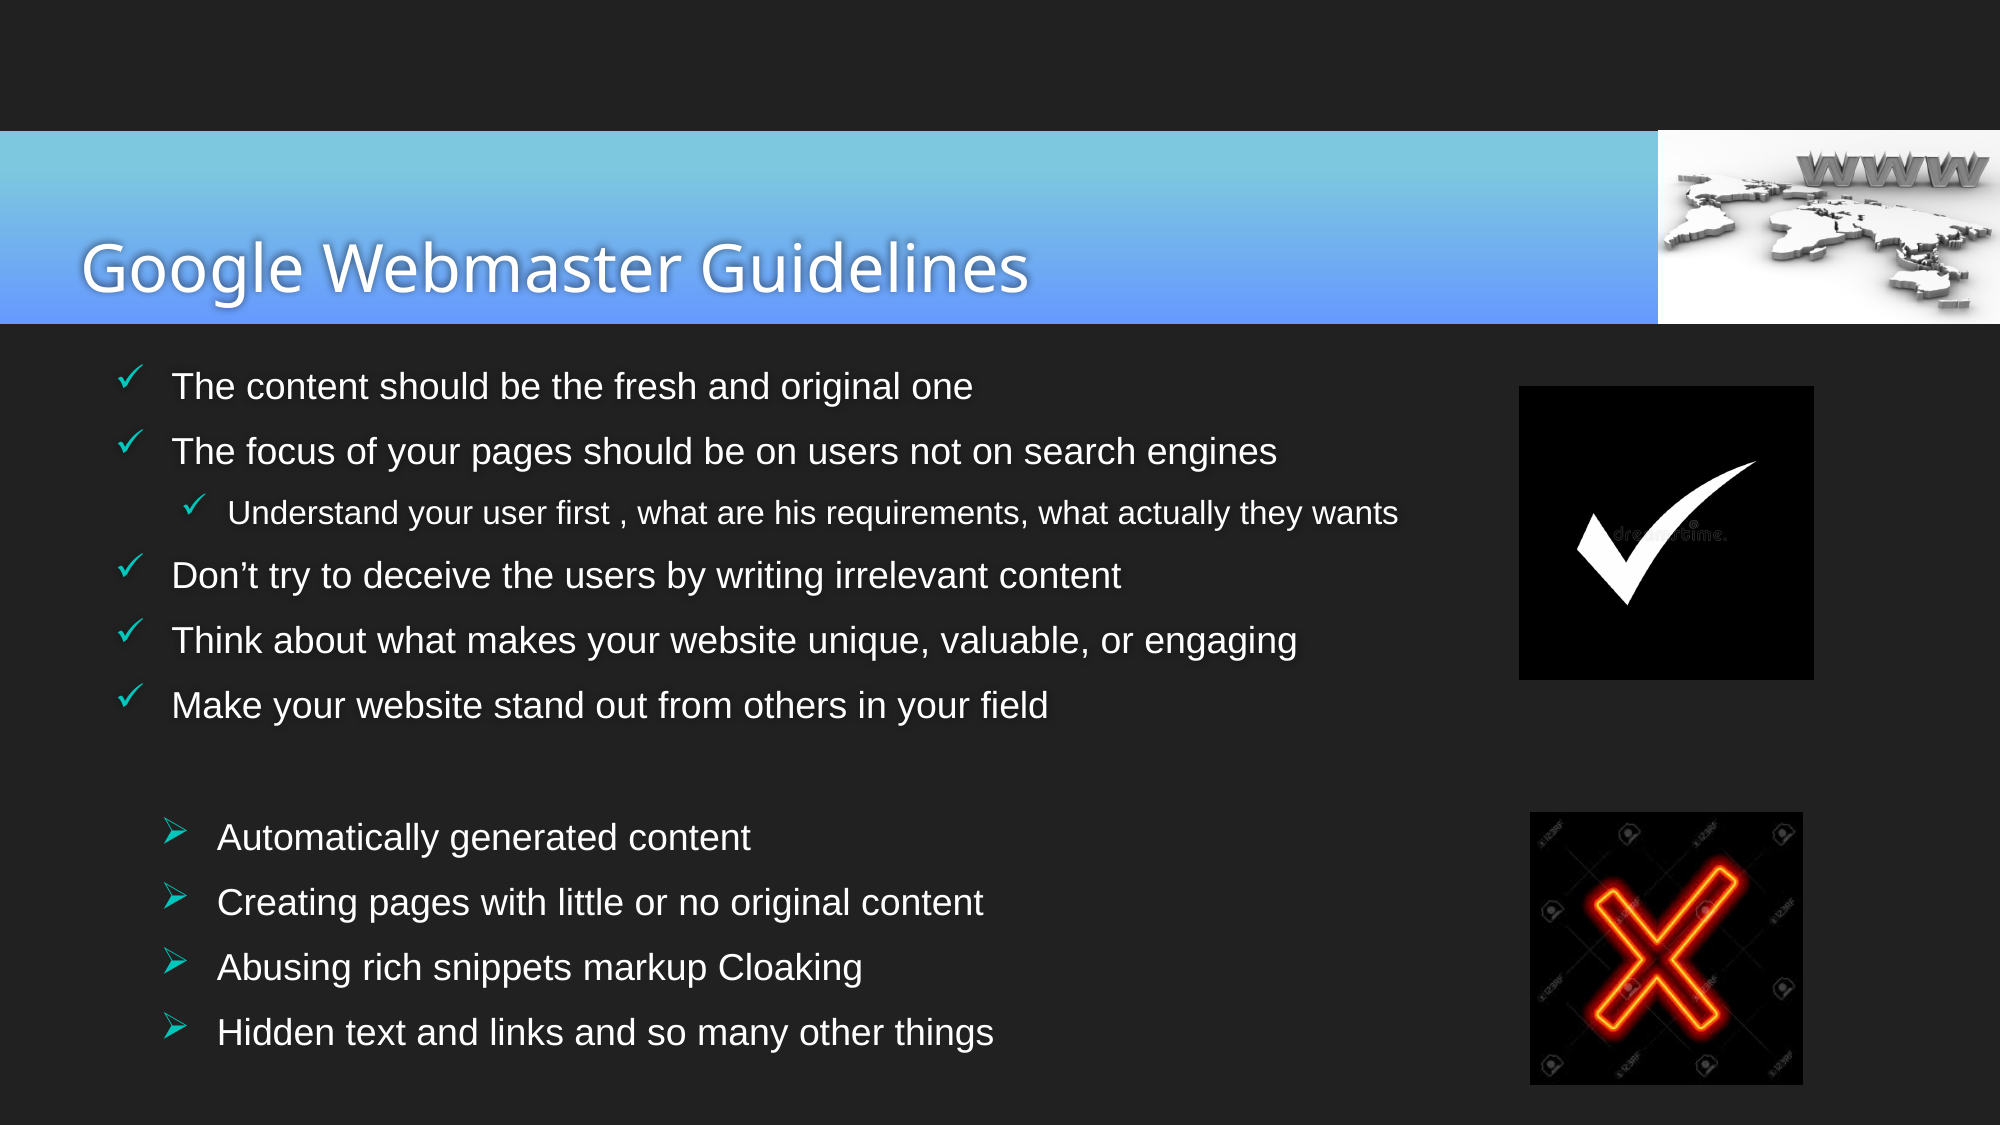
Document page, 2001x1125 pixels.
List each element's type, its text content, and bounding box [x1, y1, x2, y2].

text_box Automatically generated content Creating pages with little or no original content Abusing rich snippets markup Cloaking Hidden text and links and so many other things [145, 805, 1085, 1061]
picture [1530, 811, 1803, 1085]
picture [1658, 130, 2000, 324]
list The content should be the fresh and original one The focus of your pages should be on users not on search engines Understand your user first , what are his requirements, what actually they wants Don’t try to deceive the users by writing irrelevant content Think about what makes your website unique, valuable, or engaging Make your website stand out from others in your field [99, 310, 1900, 778]
title Google Webmaster Guidelines [65, 220, 1068, 314]
picture [1519, 386, 1814, 680]
